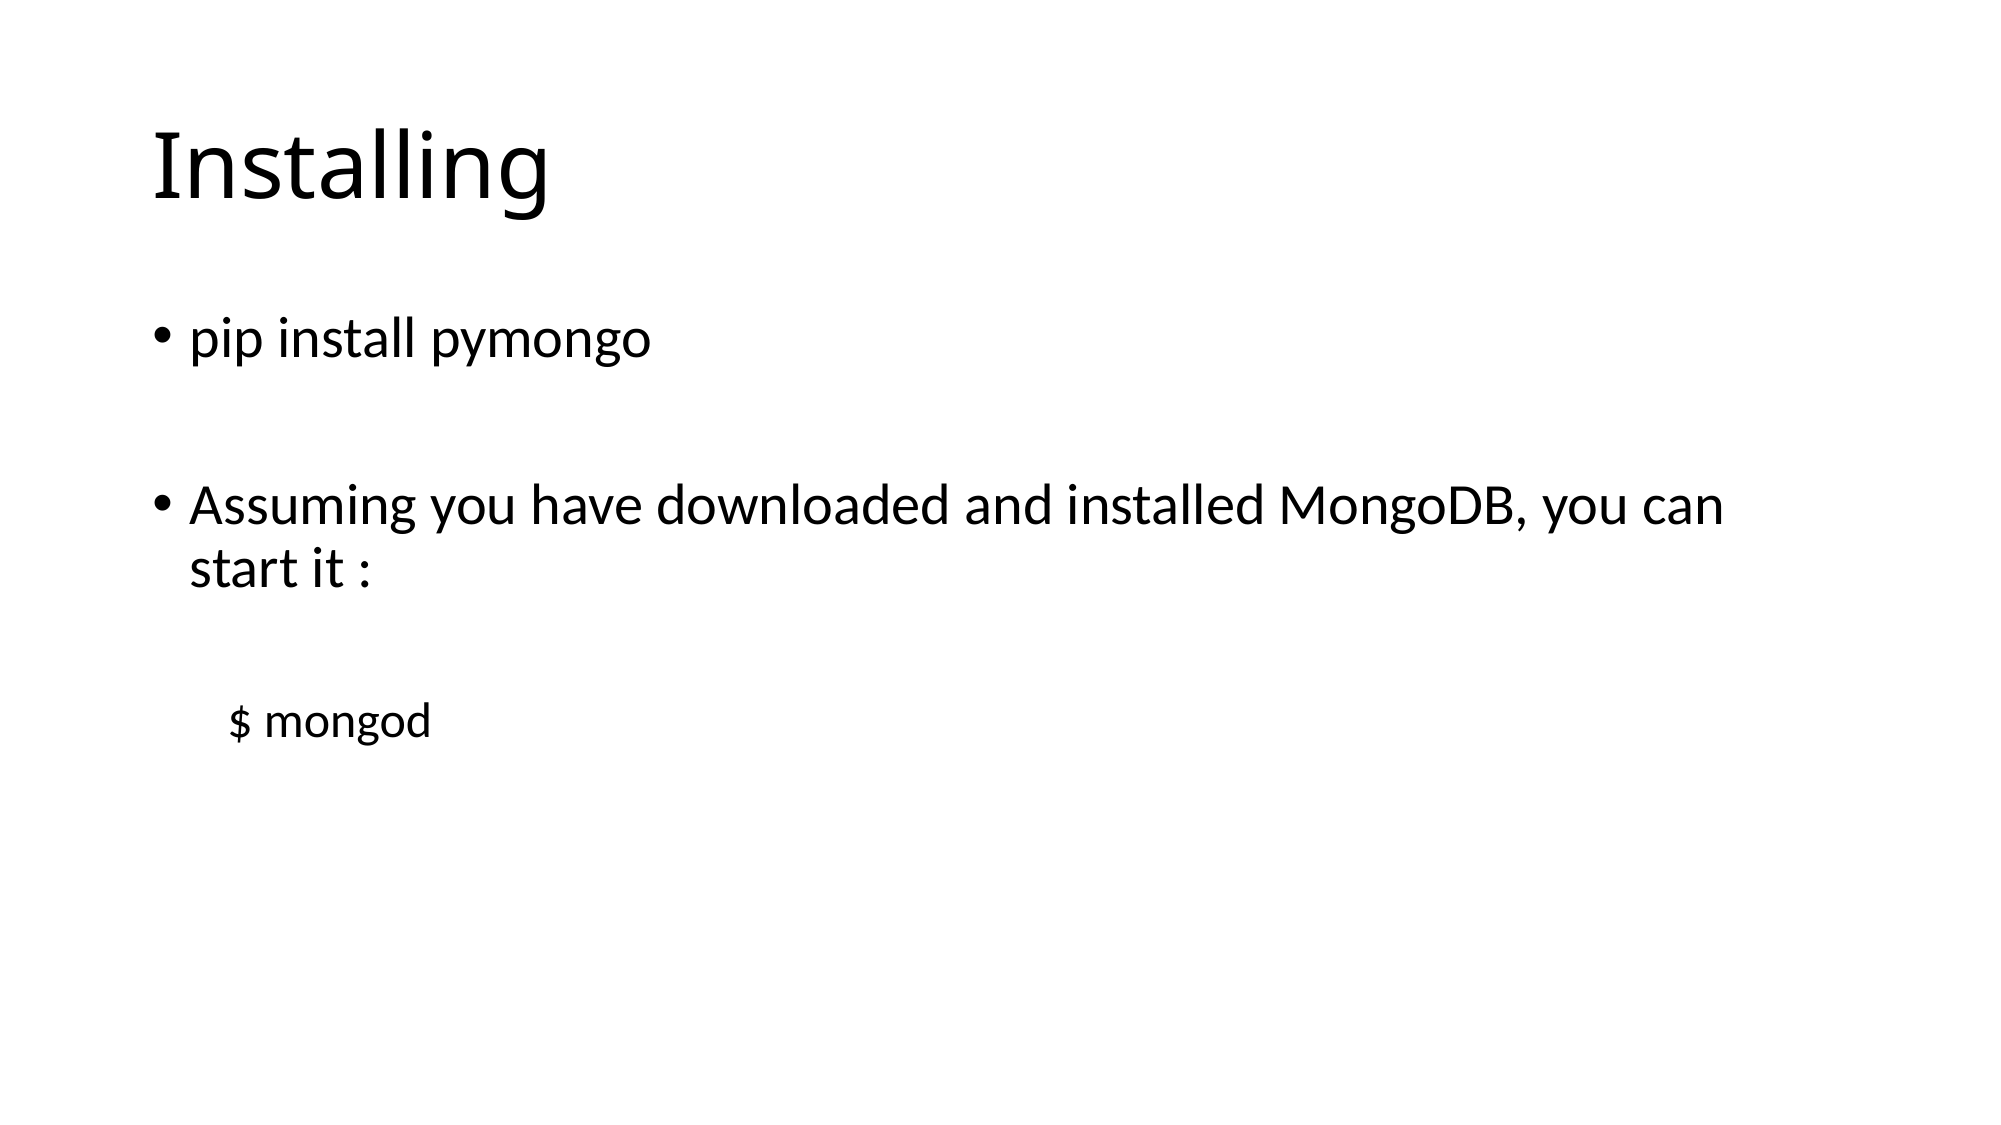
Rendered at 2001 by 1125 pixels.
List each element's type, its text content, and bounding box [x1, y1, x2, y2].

title Installing [137, 59, 1863, 278]
list pip install pymongo Assuming you have downloaded and installed MongoDB, you can start it : $ mongod [137, 299, 1863, 1014]
